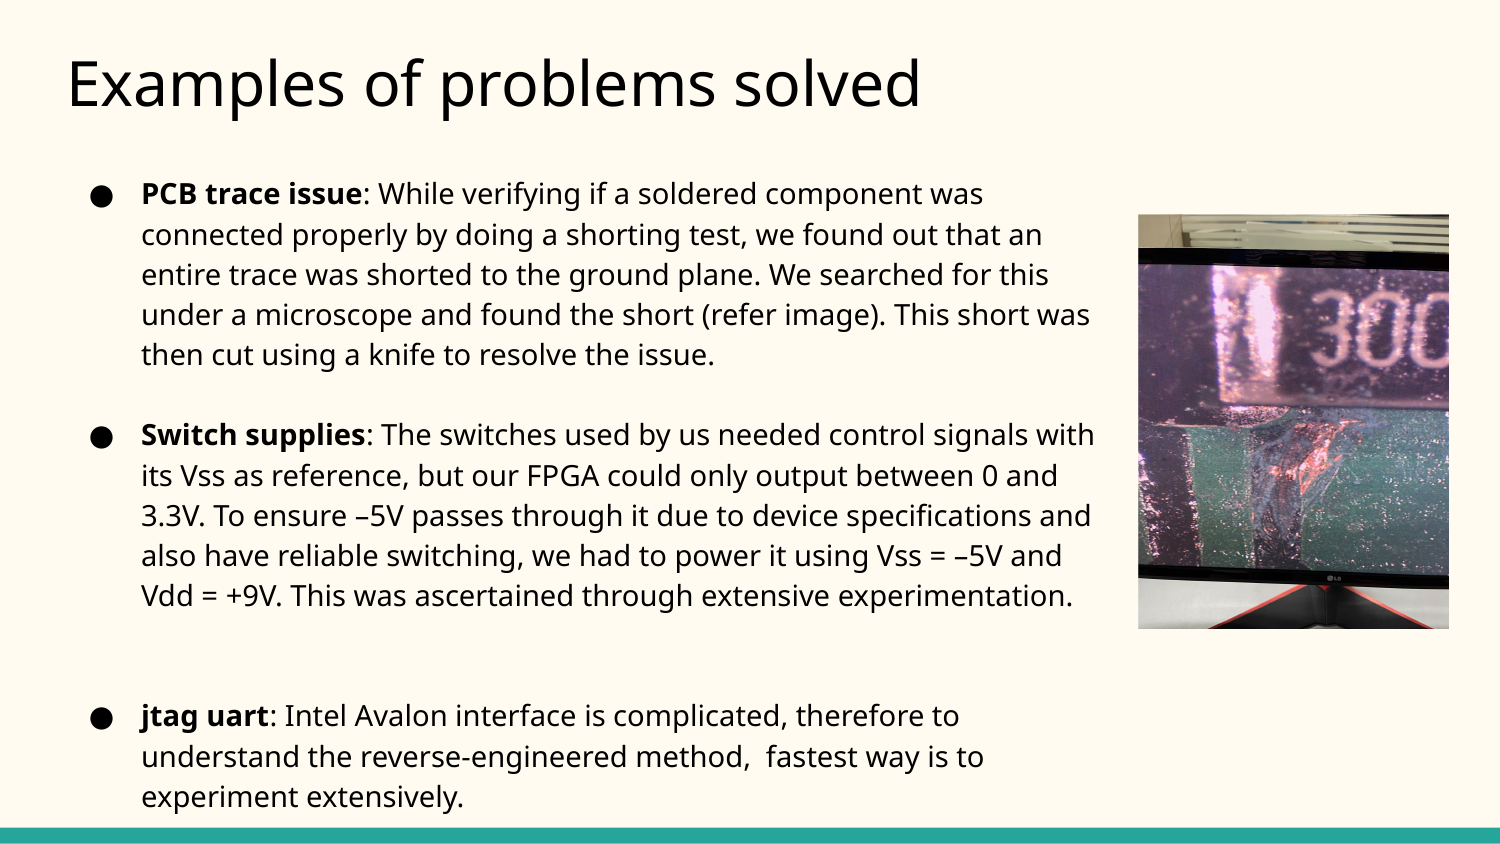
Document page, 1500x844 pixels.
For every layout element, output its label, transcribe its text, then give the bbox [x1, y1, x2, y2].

title Examples of problems solved [51, 29, 1449, 130]
picture [1086, 215, 1500, 628]
list PCB trace issue: While verifying if a soldered component was connected properly by doing a shorting test, we found out that an entire trace was shorted to the ground plane. We searched for this under a microscope and found the short (refer image). This short was then cut using a knife to resolve the issue. Switch supplies: The switches used by us needed control signals with its Vss as reference, but our FPGA could only output between 0 and 3.3V. To ensure –5V passes through it due to device specifications and also have reliable switching, we had to power it using Vss = –5V and Vdd = +9V. This was ascertained through extensive experimentation. jtag uart: Intel Avalon interface is complicated, therefore to understand the reverse-engineered method, fastest way is to experiment extensively. [51, 155, 1123, 773]
